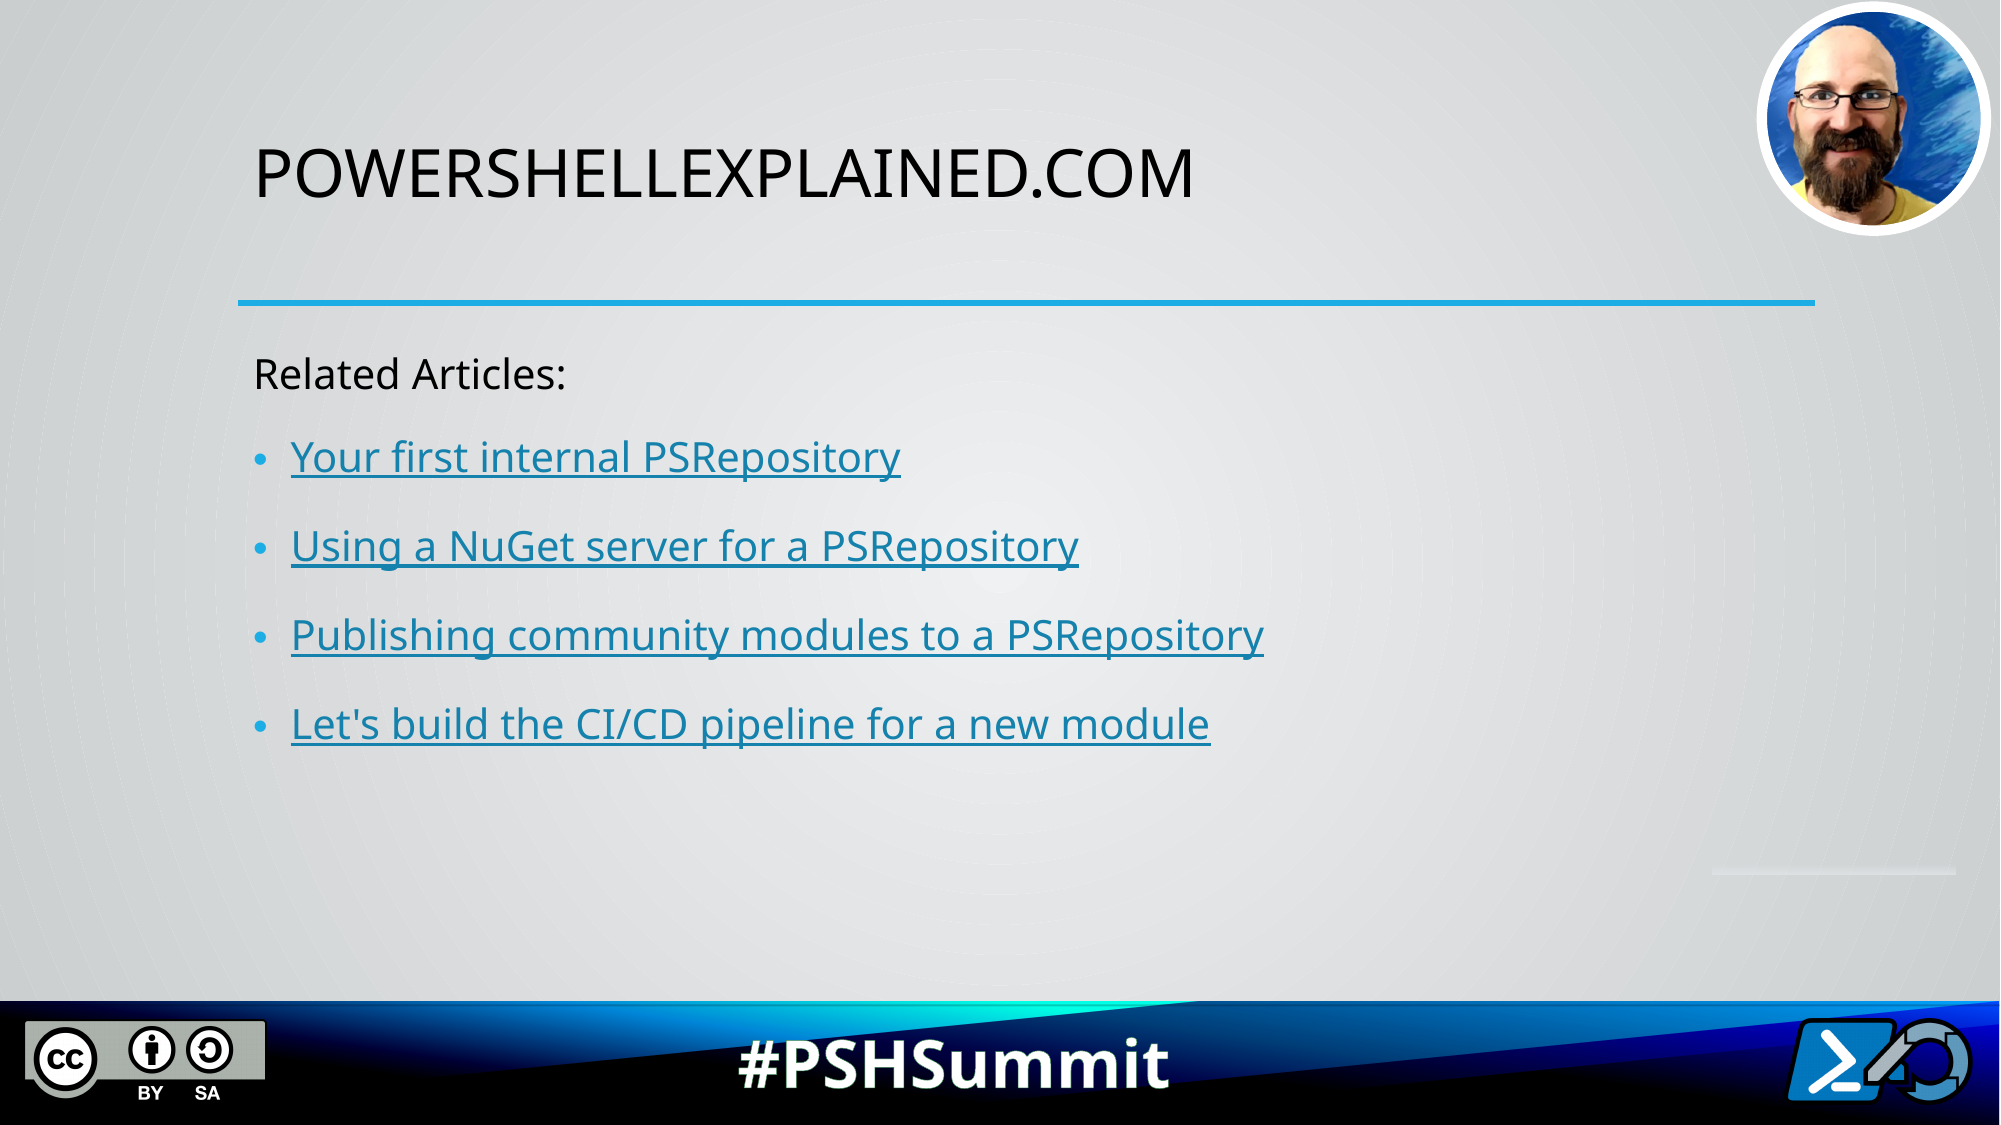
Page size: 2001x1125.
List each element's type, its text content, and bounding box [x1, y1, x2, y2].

picture [0, 1001, 1999, 1125]
list Related Articles: Your first internal PSRepository Using a NuGet server for a PSRepository Publishing community modules to a PSRepository Let's build the CI/CD pipeline for a new module [238, 330, 1814, 897]
title PowerShellExplained.com [238, 131, 1814, 305]
picture [1761, 6, 1987, 231]
